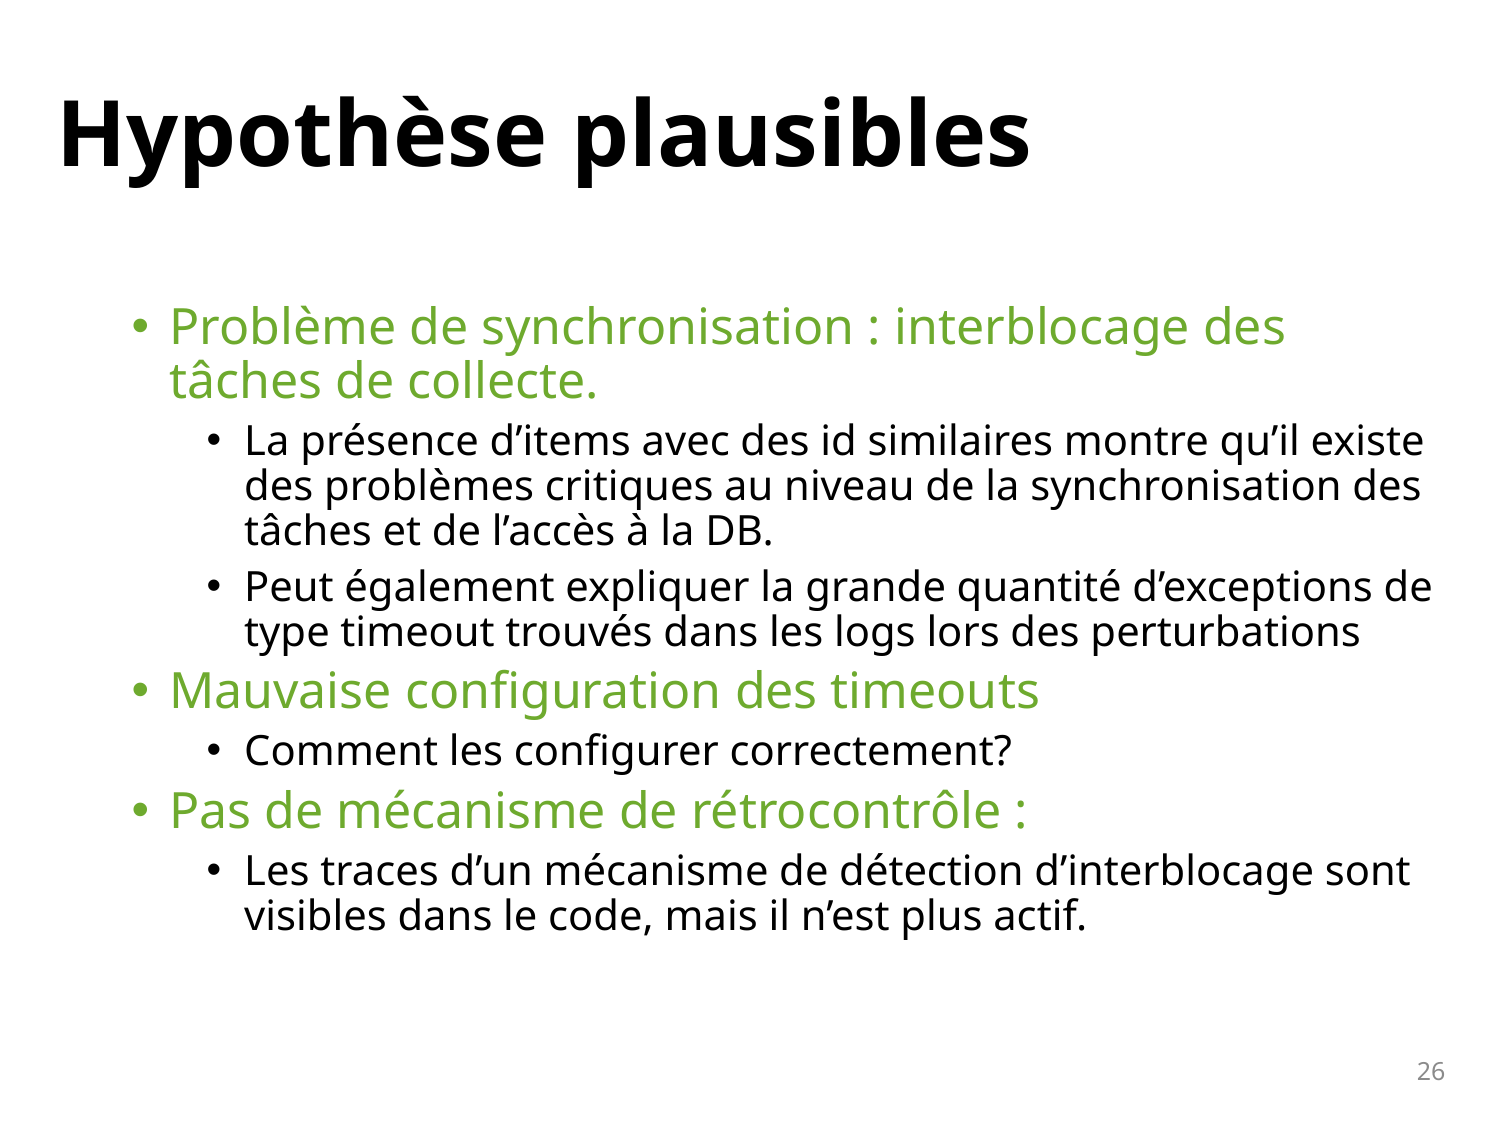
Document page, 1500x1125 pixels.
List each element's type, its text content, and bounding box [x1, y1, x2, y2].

list Problème de synchronisation : interblocage des tâches de collecte. La présence d’items avec des id similaires montre qu’il existe des problèmes critiques au niveau de la synchronisation des tâches et de l’accès à la DB. Peut également expliquer la grande quantité d’exceptions de type timeout trouvés dans les logs lors des perturbations Mauvaise configuration des timeouts Comment les configurer correctement? Pas de mécanisme de rétrocontrôle : Les traces d’un mécanisme de détection d’interblocage sont visibles dans le code, mais il n’est plus actif. [41, 293, 1461, 1014]
title Hypothèse plausibles [41, 59, 1461, 215]
slide_number 26 [1059, 1042, 1461, 1103]
